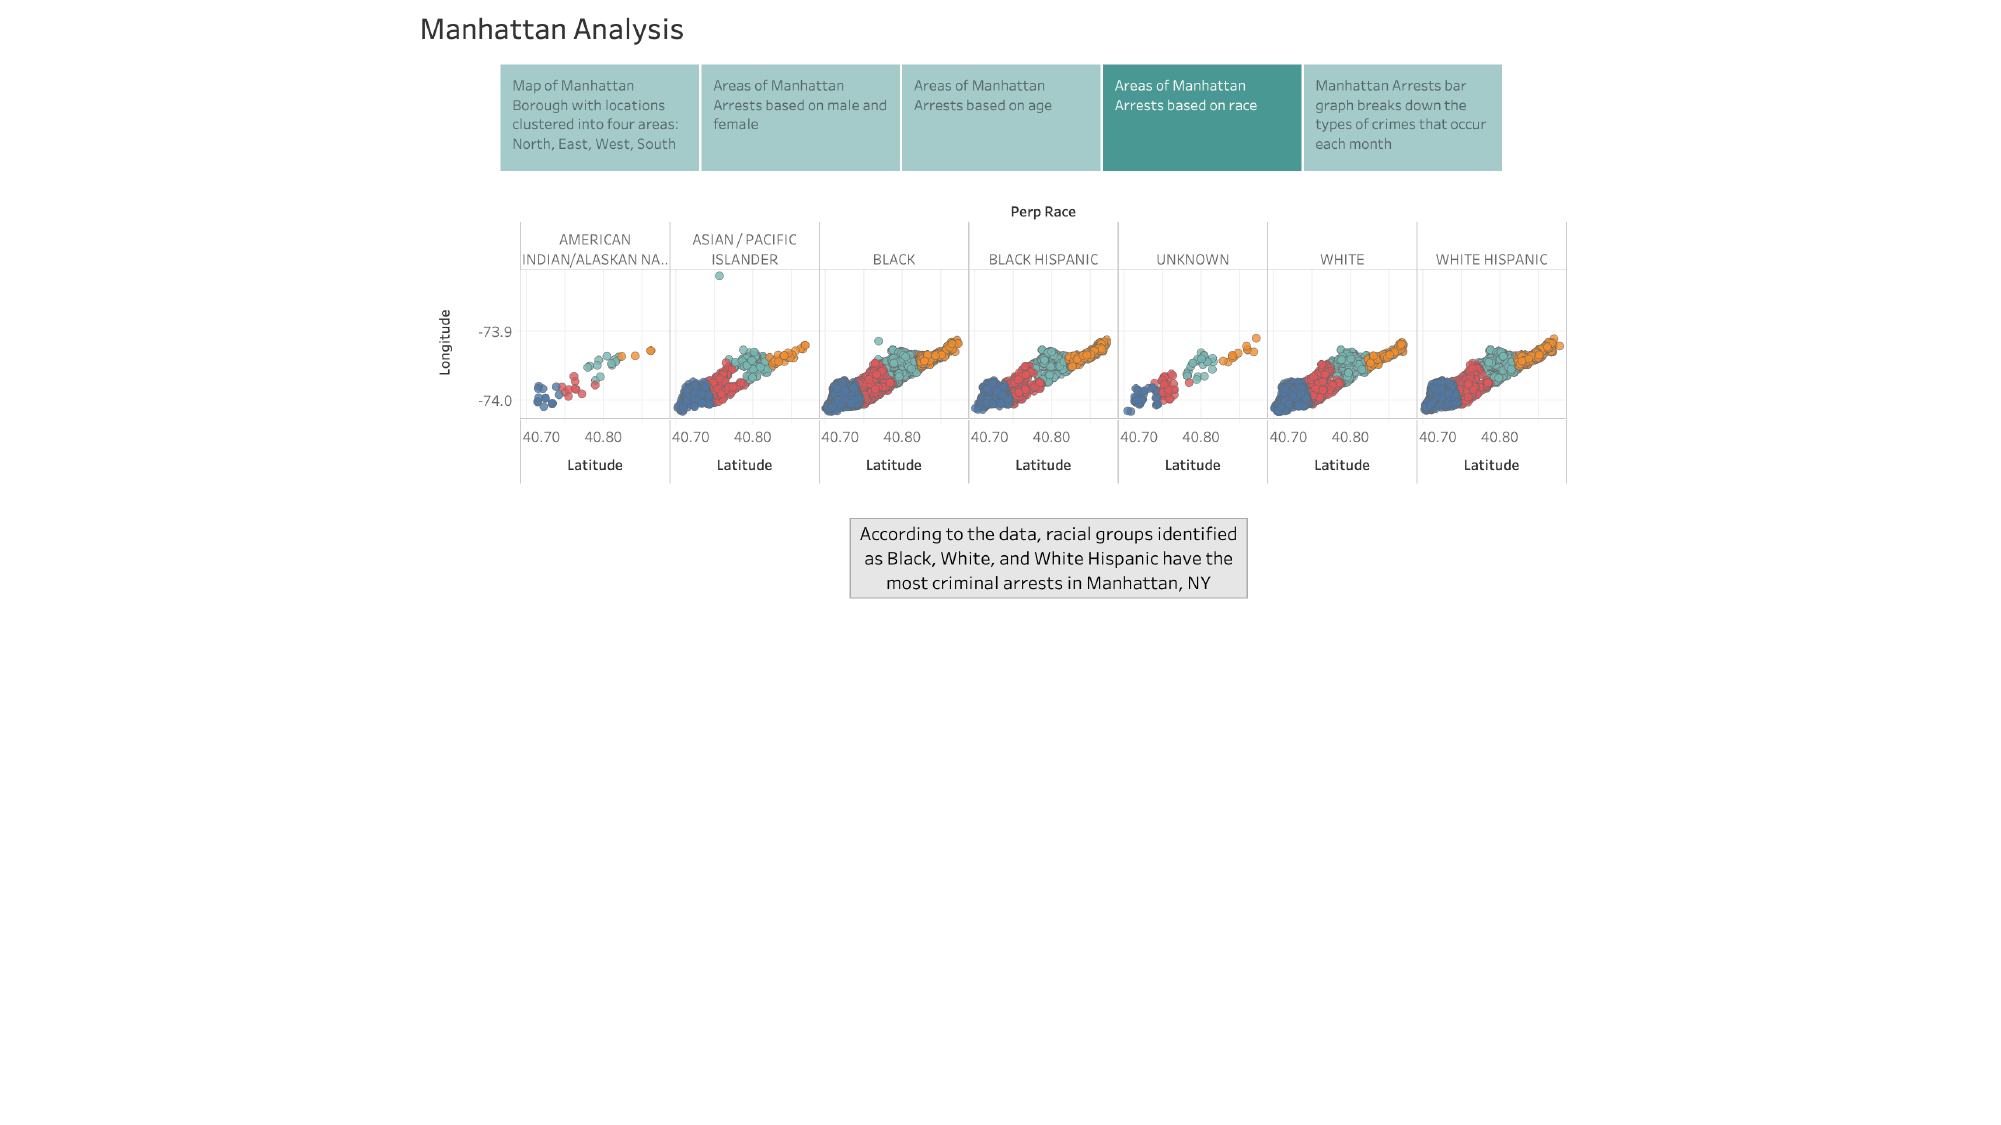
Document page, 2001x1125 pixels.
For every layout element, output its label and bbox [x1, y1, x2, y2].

picture [407, 0, 1593, 1125]
